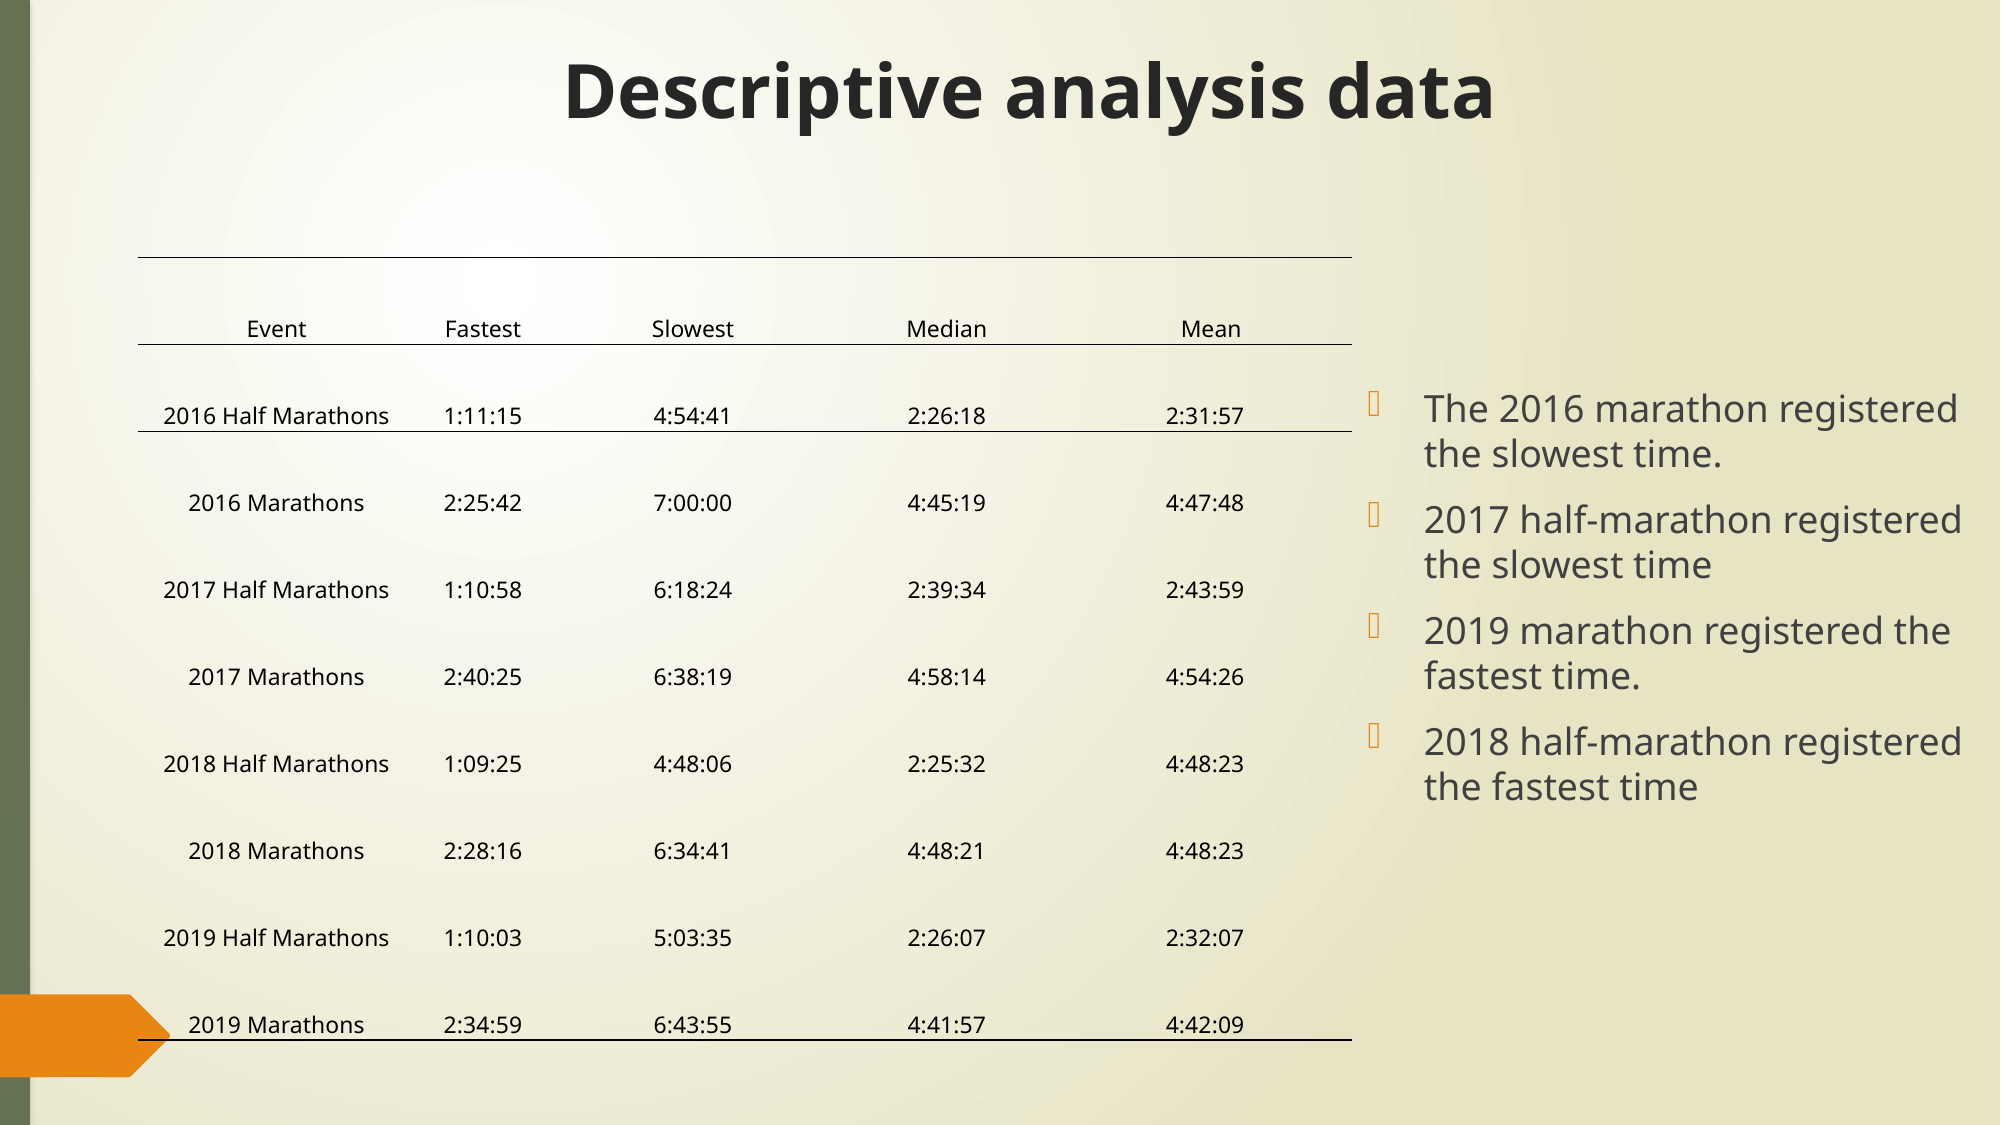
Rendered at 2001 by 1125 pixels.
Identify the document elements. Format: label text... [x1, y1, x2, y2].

table_cell 2:34:59 [415, 953, 551, 1039]
table_cell 2017 Marathons [138, 605, 415, 692]
table_cell 2:39:34 [835, 518, 1058, 605]
table_cell 2:28:16 [415, 779, 551, 866]
table_cell 6:18:24 [551, 518, 835, 605]
table_cell 2018 Half Marathons [138, 692, 415, 779]
text_box [0, 0, 31, 992]
table_cell 2019 Marathons [138, 953, 415, 1039]
table_cell 1:11:15 [415, 345, 551, 431]
text_box [0, 1079, 31, 1125]
table_header Event [138, 258, 415, 344]
table_cell 2:40:25 [415, 605, 551, 692]
table_cell 2:32:07 [1058, 866, 1352, 953]
table_cell 6:34:41 [551, 779, 835, 866]
table_cell 4:48:23 [1058, 779, 1352, 866]
text_box [0, 992, 169, 1079]
table_cell 2:26:07 [835, 866, 1058, 953]
table_cell 4:45:19 [835, 432, 1058, 518]
table_cell 1:10:58 [415, 518, 551, 605]
table_cell 2:25:42 [415, 432, 551, 518]
table_header Slowest [551, 258, 835, 344]
text_box [31, 0, 2000, 1125]
table_cell 4:54:26 [1058, 605, 1352, 692]
table_cell 7:00:00 [551, 432, 835, 518]
table_cell 4:48:06 [551, 692, 835, 779]
table_cell 6:43:55 [551, 953, 835, 1039]
table_cell 4:48:23 [1058, 692, 1352, 779]
table_cell 4:47:48 [1058, 432, 1352, 518]
table_header Median [835, 258, 1058, 344]
table_cell 4:54:41 [551, 345, 835, 431]
table_cell 5:03:35 [551, 866, 835, 953]
table_cell 2019 Half Marathons [138, 866, 415, 953]
table_cell 1:09:25 [415, 692, 551, 779]
table_cell 2017 Half Marathons [138, 518, 415, 605]
table_header Fastest [415, 258, 551, 344]
table_cell 2:26:18 [835, 345, 1058, 431]
title Descriptive analysis data [263, 36, 1797, 243]
table_cell 2:25:32 [835, 692, 1058, 779]
table_cell 4:41:57 [835, 953, 1058, 1039]
table_cell 2016 Marathons [138, 432, 415, 518]
table_cell 6:38:19 [551, 605, 835, 692]
list The 2016 marathon registered the slowest time. 2017 half-marathon registered the slowest time 2019 marathon registered the fastest time. 2018 half-marathon registered the fastest time [1352, 377, 1992, 995]
table_cell 4:58:14 [835, 605, 1058, 692]
table_cell 2016 Half Marathons [138, 345, 415, 431]
table_cell 4:48:21 [835, 779, 1058, 866]
table_cell 4:42:09 [1058, 953, 1352, 1039]
table_cell 2:31:57 [1058, 345, 1352, 431]
table_cell 1:10:03 [415, 866, 551, 953]
table_cell 2018 Marathons [138, 779, 415, 866]
table_header Mean [1058, 258, 1352, 344]
table_cell 2:43:59 [1058, 518, 1352, 605]
